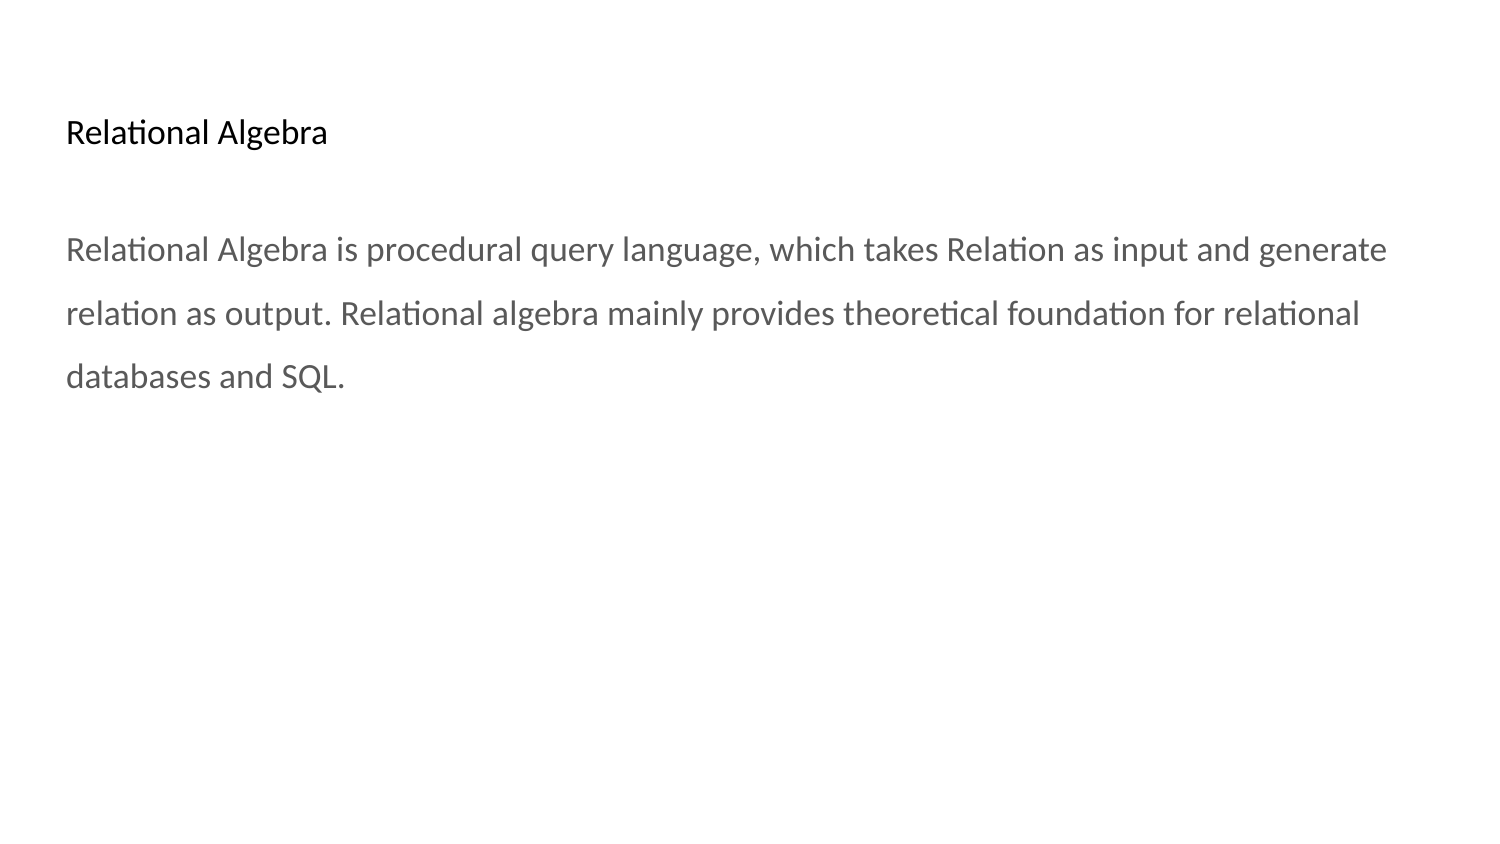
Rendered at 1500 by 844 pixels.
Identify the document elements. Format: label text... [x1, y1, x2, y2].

title Relational Algebra [51, 72, 1449, 167]
list Relational Algebra is procedural query language, which takes Relation as input and generate relation as output. Relational algebra mainly provides theoretical foundation for relational databases and SQL. [51, 189, 1449, 453]
